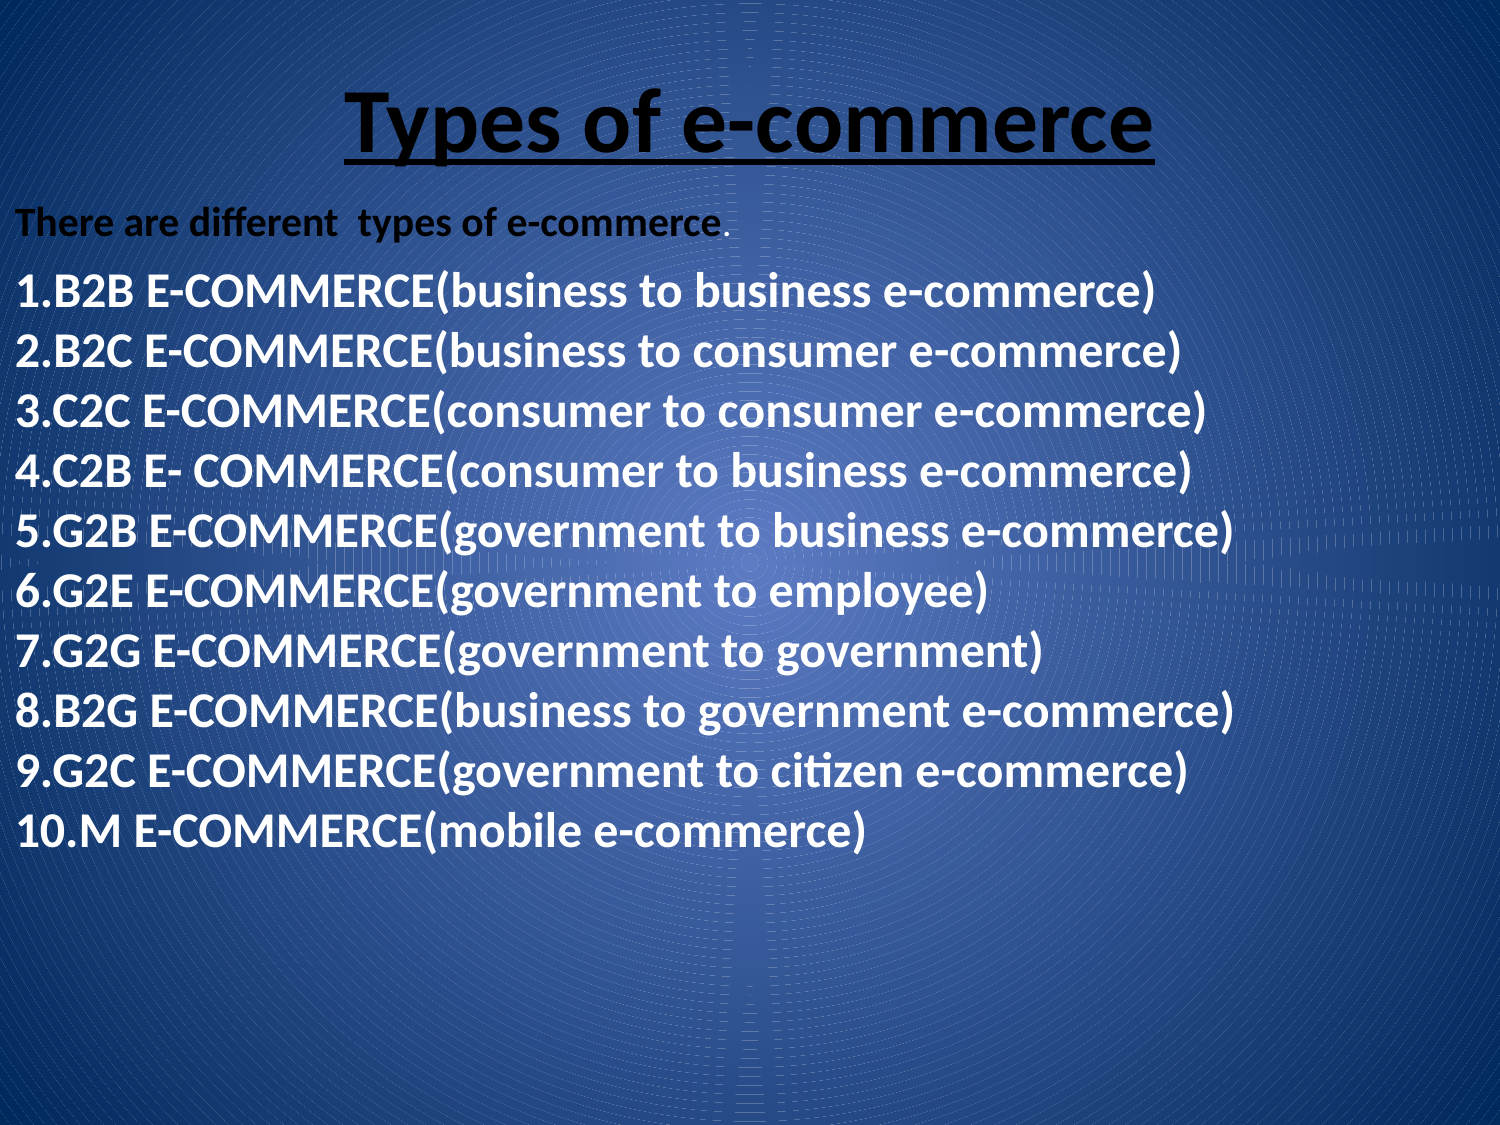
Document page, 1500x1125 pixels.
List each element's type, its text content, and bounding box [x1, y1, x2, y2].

text_box 1.B2B E-COMMERCE(business to business e-commerce) 2.B2C E-COMMERCE(business to consumer e-commerce) 3.C2C E-COMMERCE(consumer to consumer e-commerce) 4.C2B E- COMMERCE(consumer to business e-commerce) 5.G2B E-COMMERCE(government to business e-commerce) 6.G2E E-COMMERCE(government to employee) 7.G2G E-COMMERCE(government to government) 8.B2G E-COMMERCE(business to government e-commerce) 9.G2C E-COMMERCE(government to citizen e-commerce) 10.M E-COMMERCE(mobile e-commerce) [0, 249, 1500, 865]
text_box There are different types of e-commerce. [0, 187, 1500, 249]
title Types of e-commerce [75, 45, 1425, 187]
